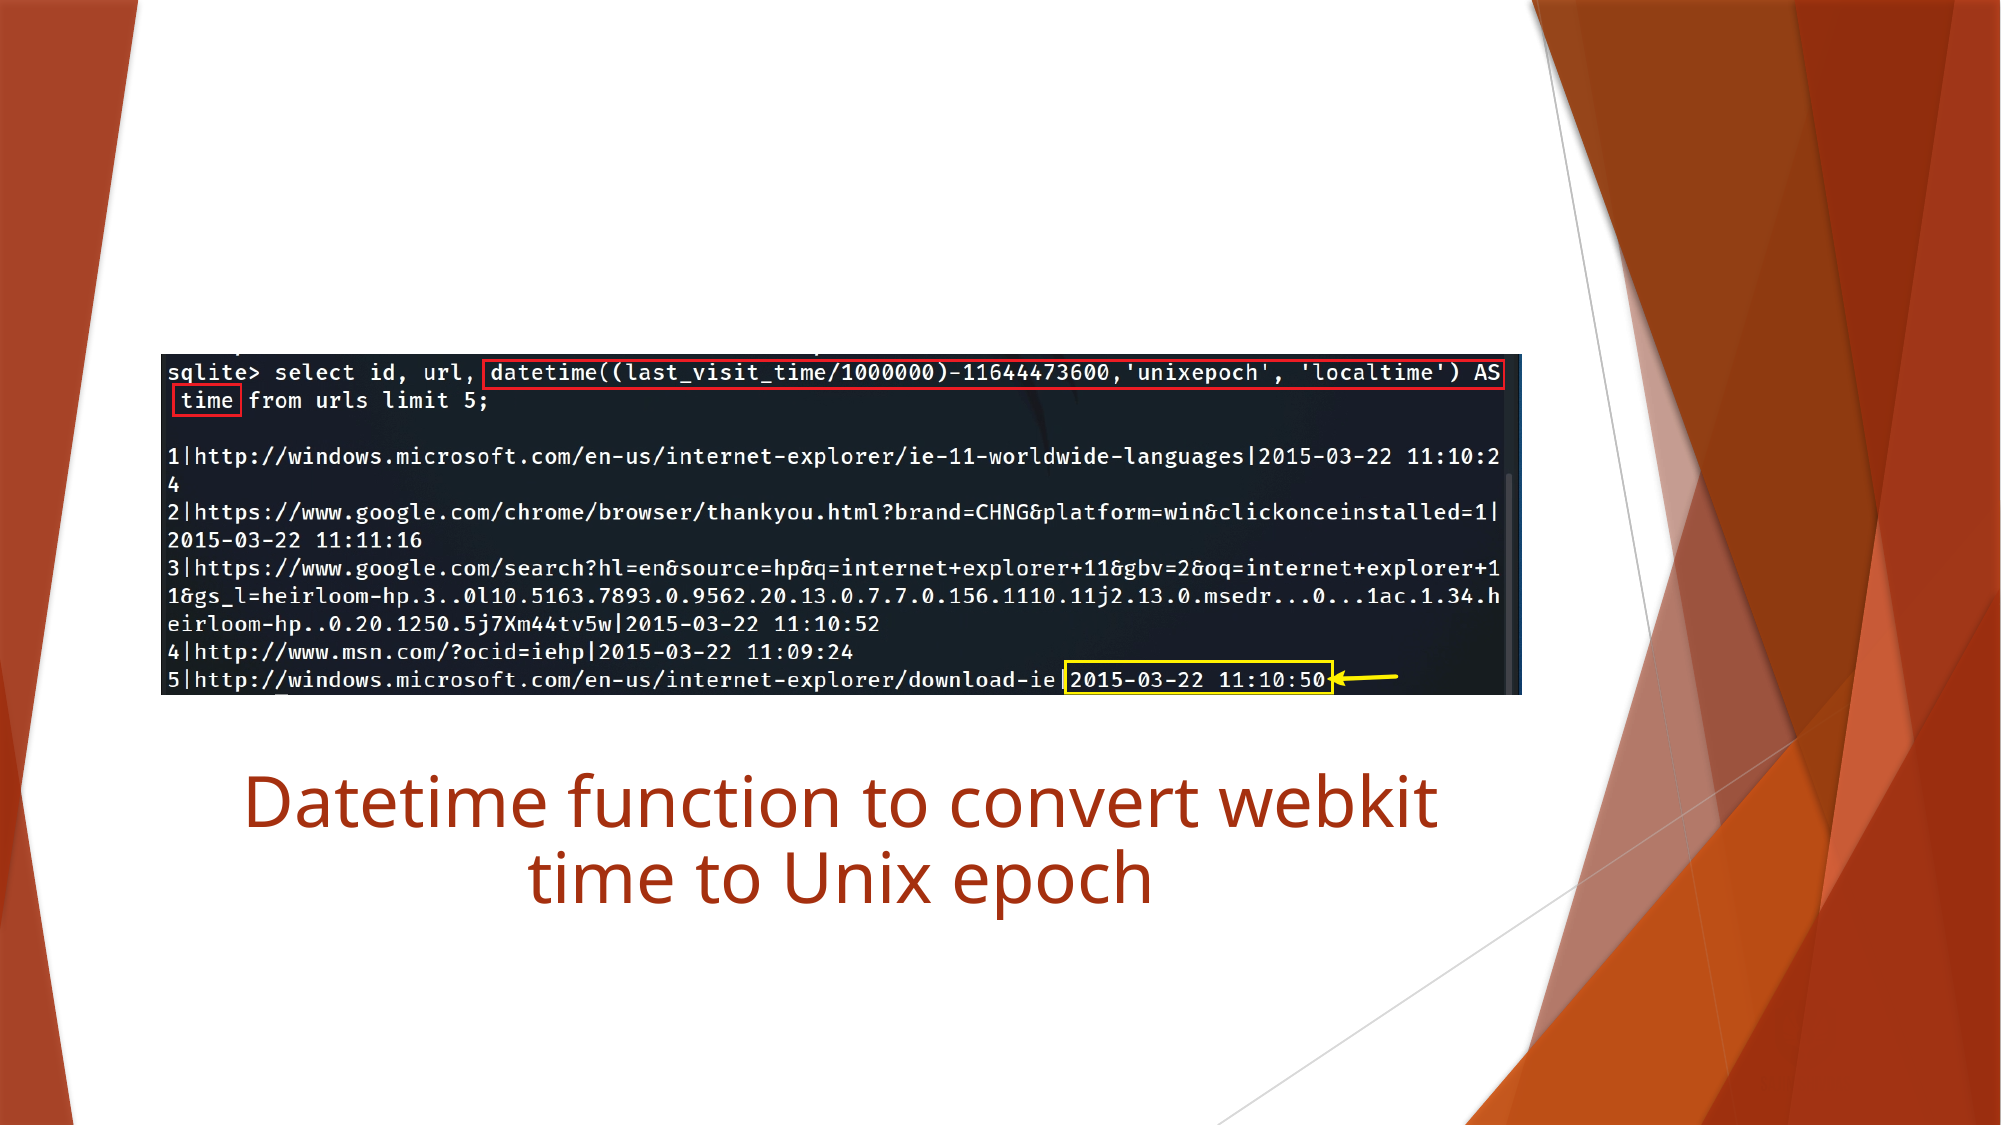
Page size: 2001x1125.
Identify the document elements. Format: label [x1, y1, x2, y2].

picture [161, 354, 1522, 695]
text_box [0, 0, 2000, 1125]
